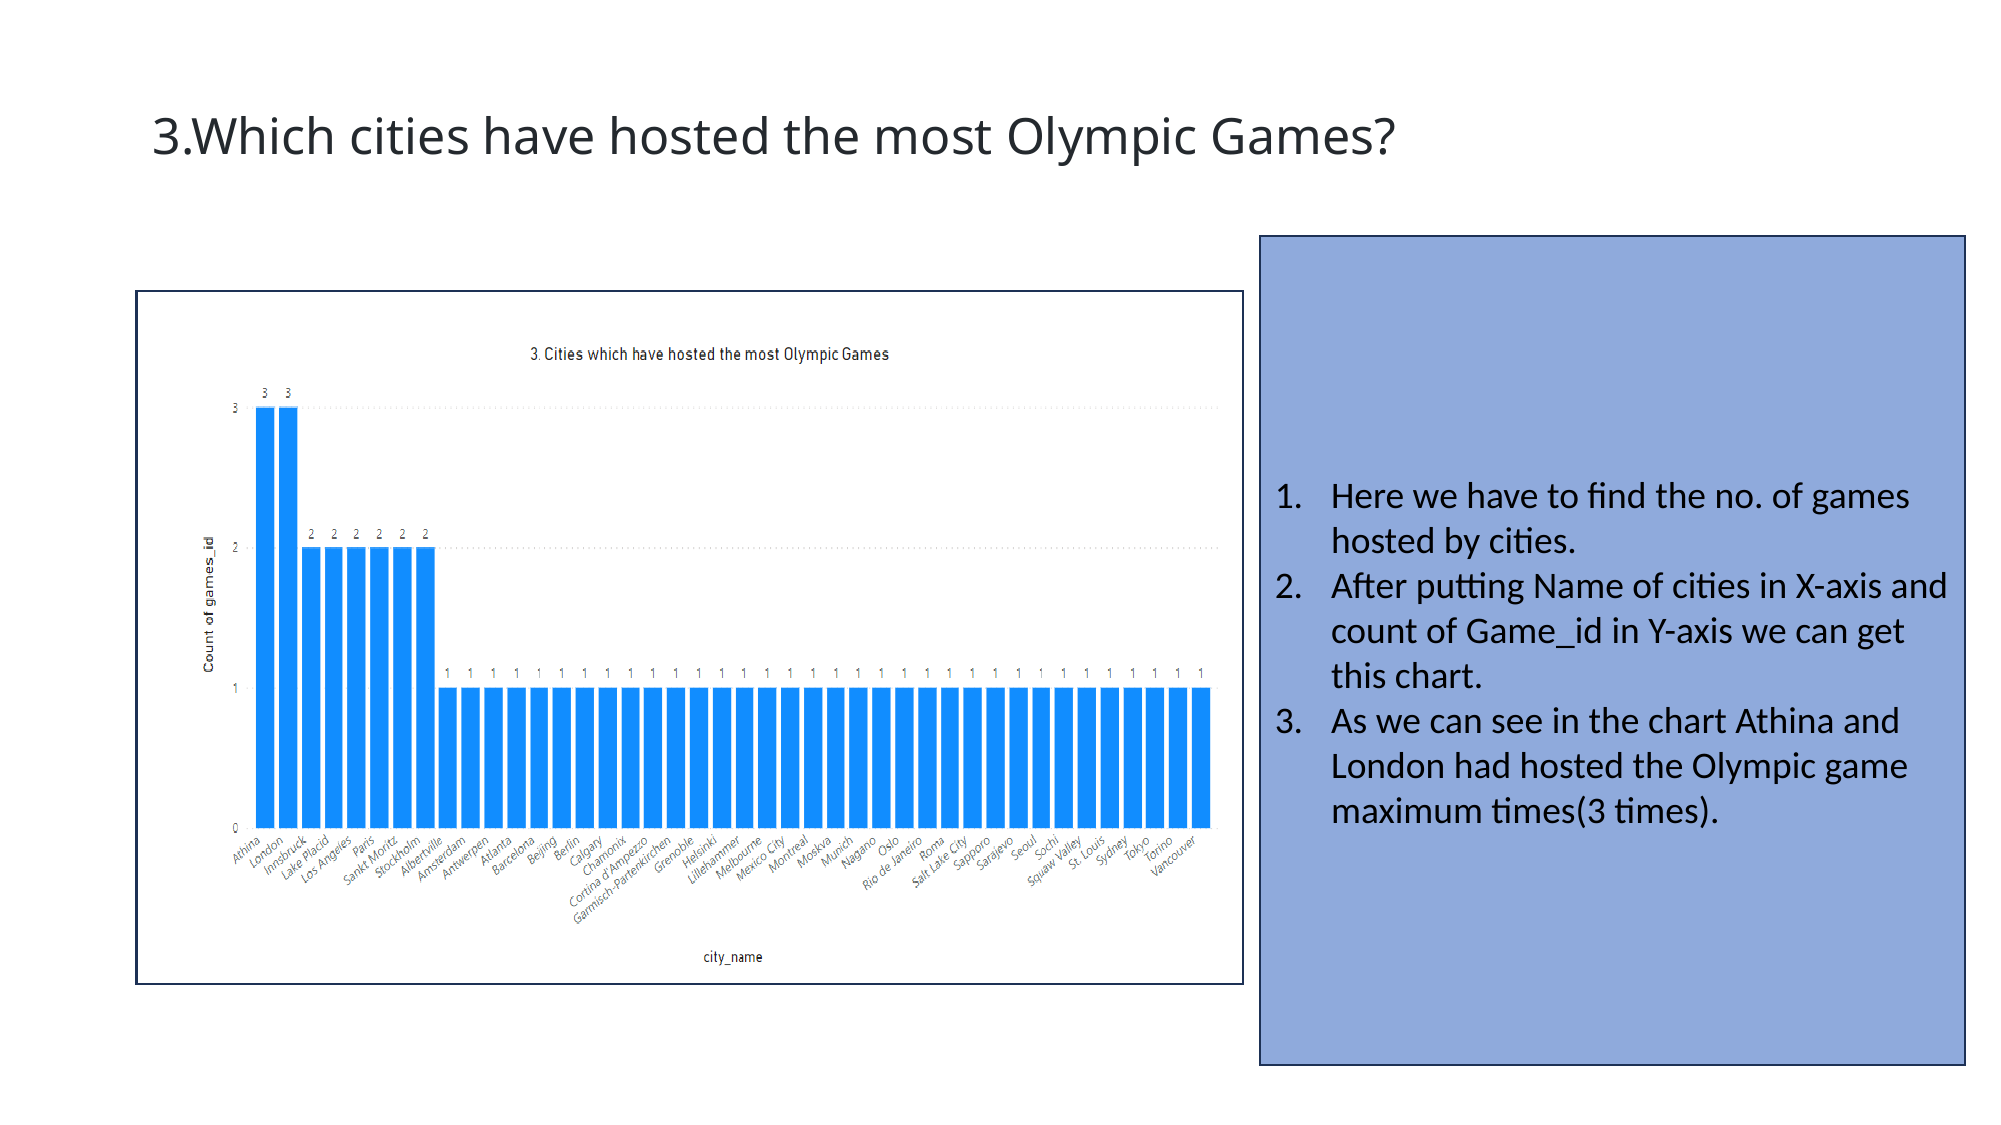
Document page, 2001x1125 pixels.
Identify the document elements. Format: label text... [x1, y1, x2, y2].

text_box Here we have to find the no. of games hosted by cities. After putting Name of cities in X-axis and count of Game_id in Y-axis we can get this chart. As we can see in the chart Athina and London had hosted the Olympic game maximum times(3 times). [1259, 235, 1966, 1066]
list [137, 291, 1243, 984]
title 3.Which cities have hosted the most Olympic Games? [137, 59, 1863, 278]
